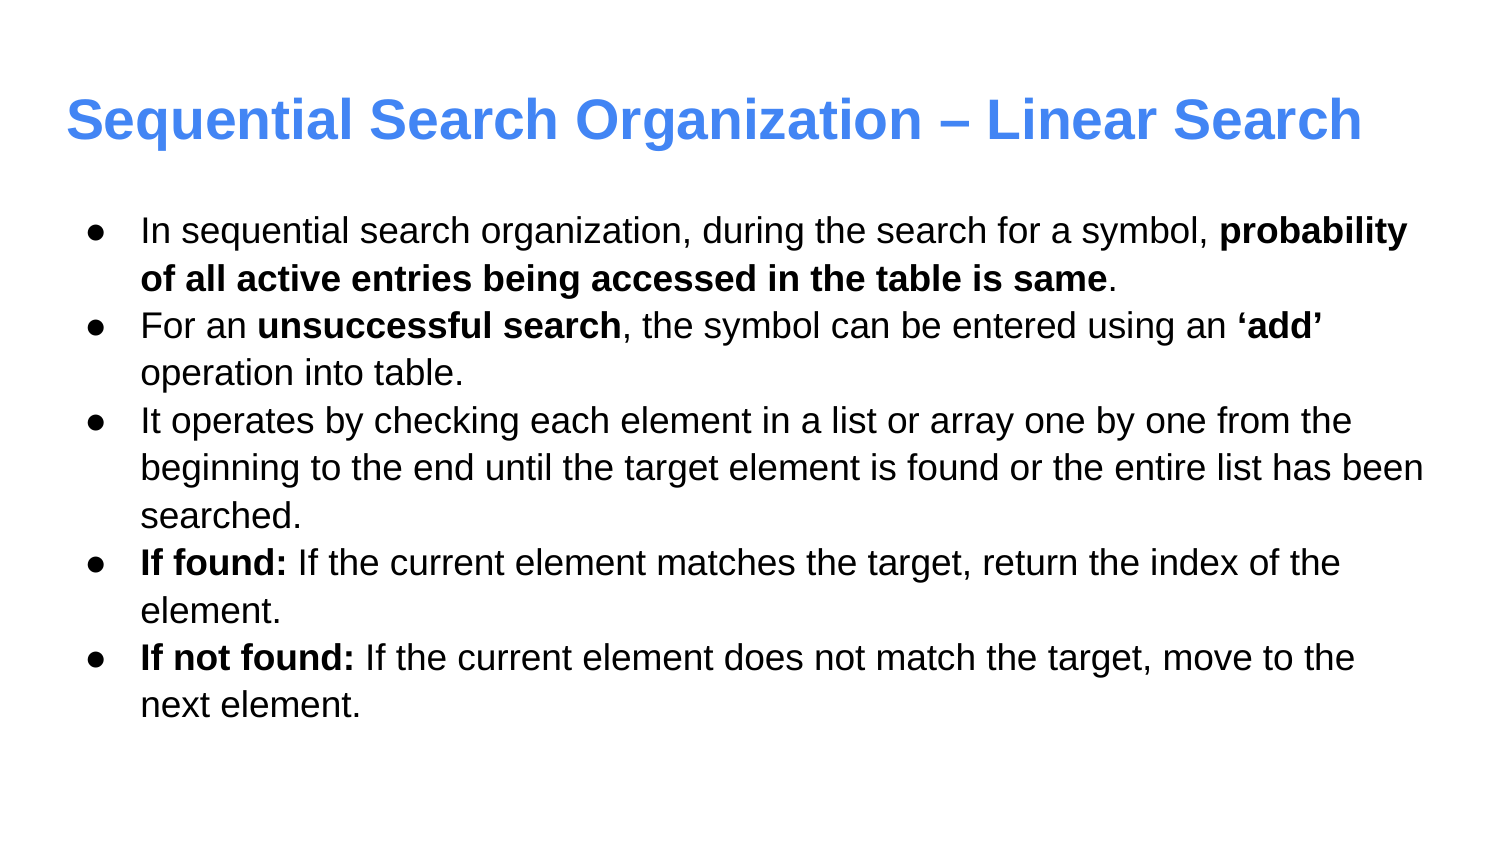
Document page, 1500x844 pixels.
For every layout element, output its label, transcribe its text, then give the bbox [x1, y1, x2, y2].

list In sequential search organization, during the search for a symbol, probability of all active entries being accessed in the table is same. For an unsuccessful search, the symbol can be entered using an ‘add’ operation into table. It operates by checking each element in a list or array one by one from the beginning to the end until the target element is found or the entire list has been searched. If found: If the current element matches the target, return the index of the element. If not found: If the current element does not match the target, move to the next element. [51, 189, 1449, 750]
title Sequential Search Organization – Linear Search [51, 72, 1449, 167]
